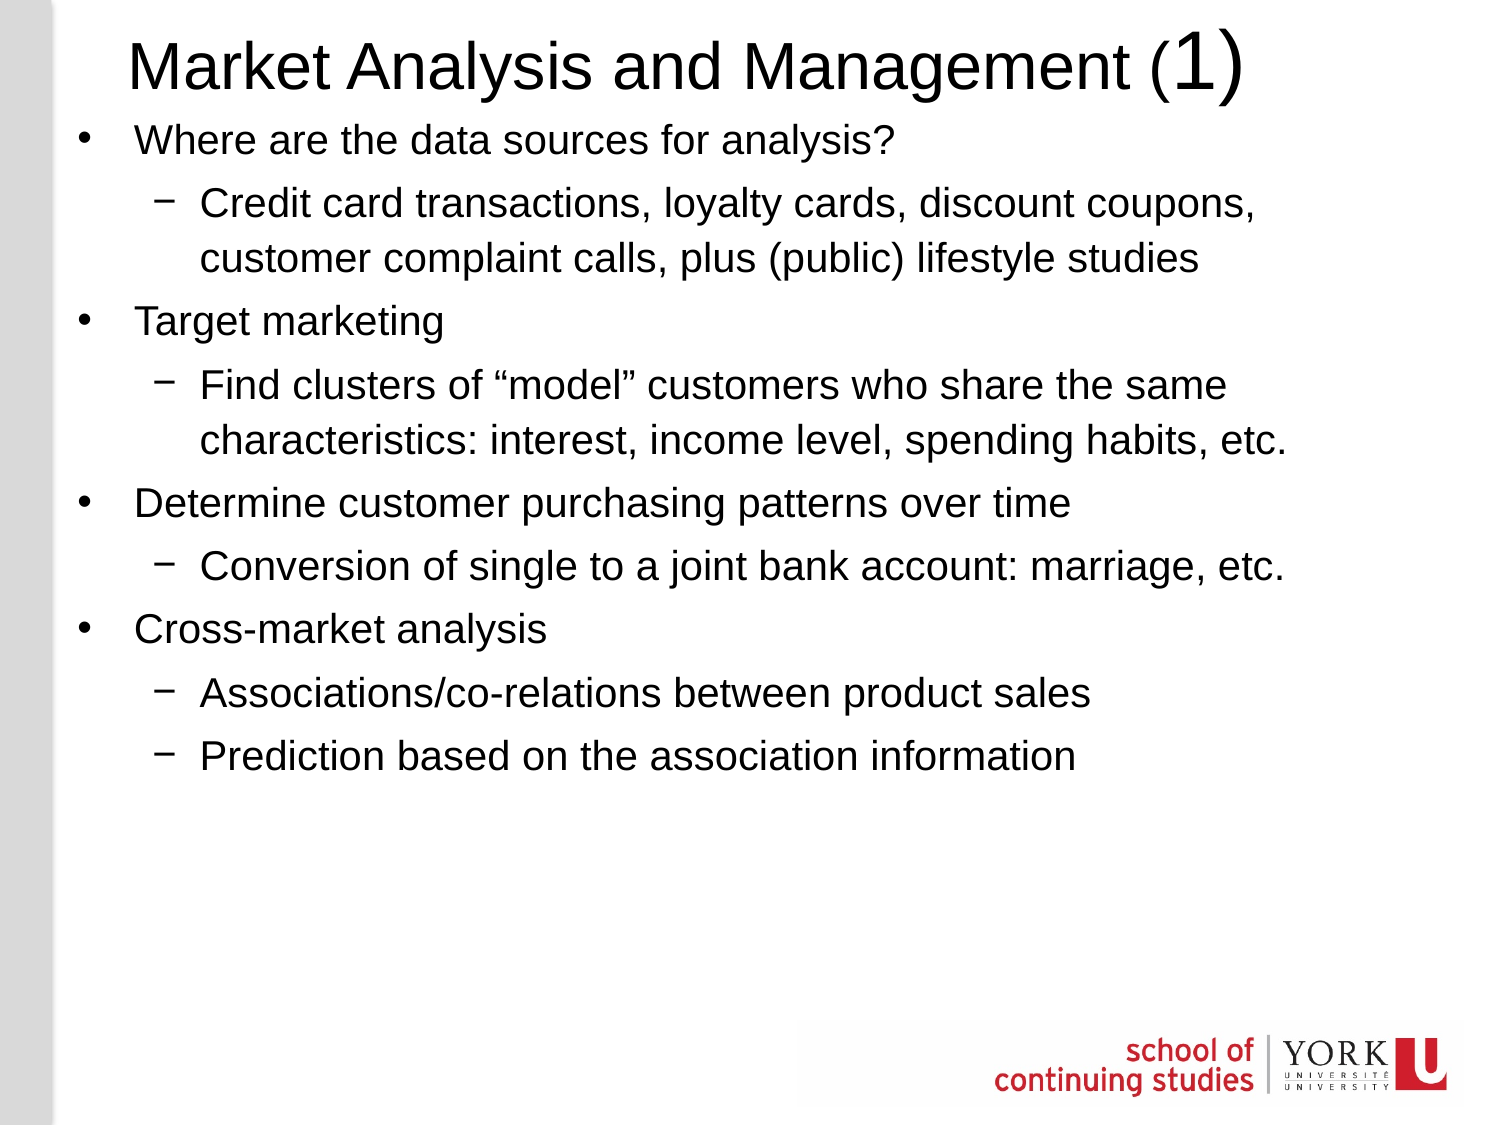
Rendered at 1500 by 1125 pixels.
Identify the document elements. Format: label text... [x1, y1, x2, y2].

title Market Analysis and Management (1) [112, 0, 1400, 99]
list Where are the data sources for analysis? Credit card transactions, loyalty cards, discount coupons, customer complaint calls, plus (public) lifestyle studies Target marketing Find clusters of “model” customers who share the same characteristics: interest, income level, spending habits, etc. Determine customer purchasing patterns over time Conversion of single to a joint bank account: marriage, etc. Cross-market analysis Associations/co-relations between product sales Prediction based on the association information [62, 99, 1400, 1000]
picture [797, 1020, 1464, 1107]
